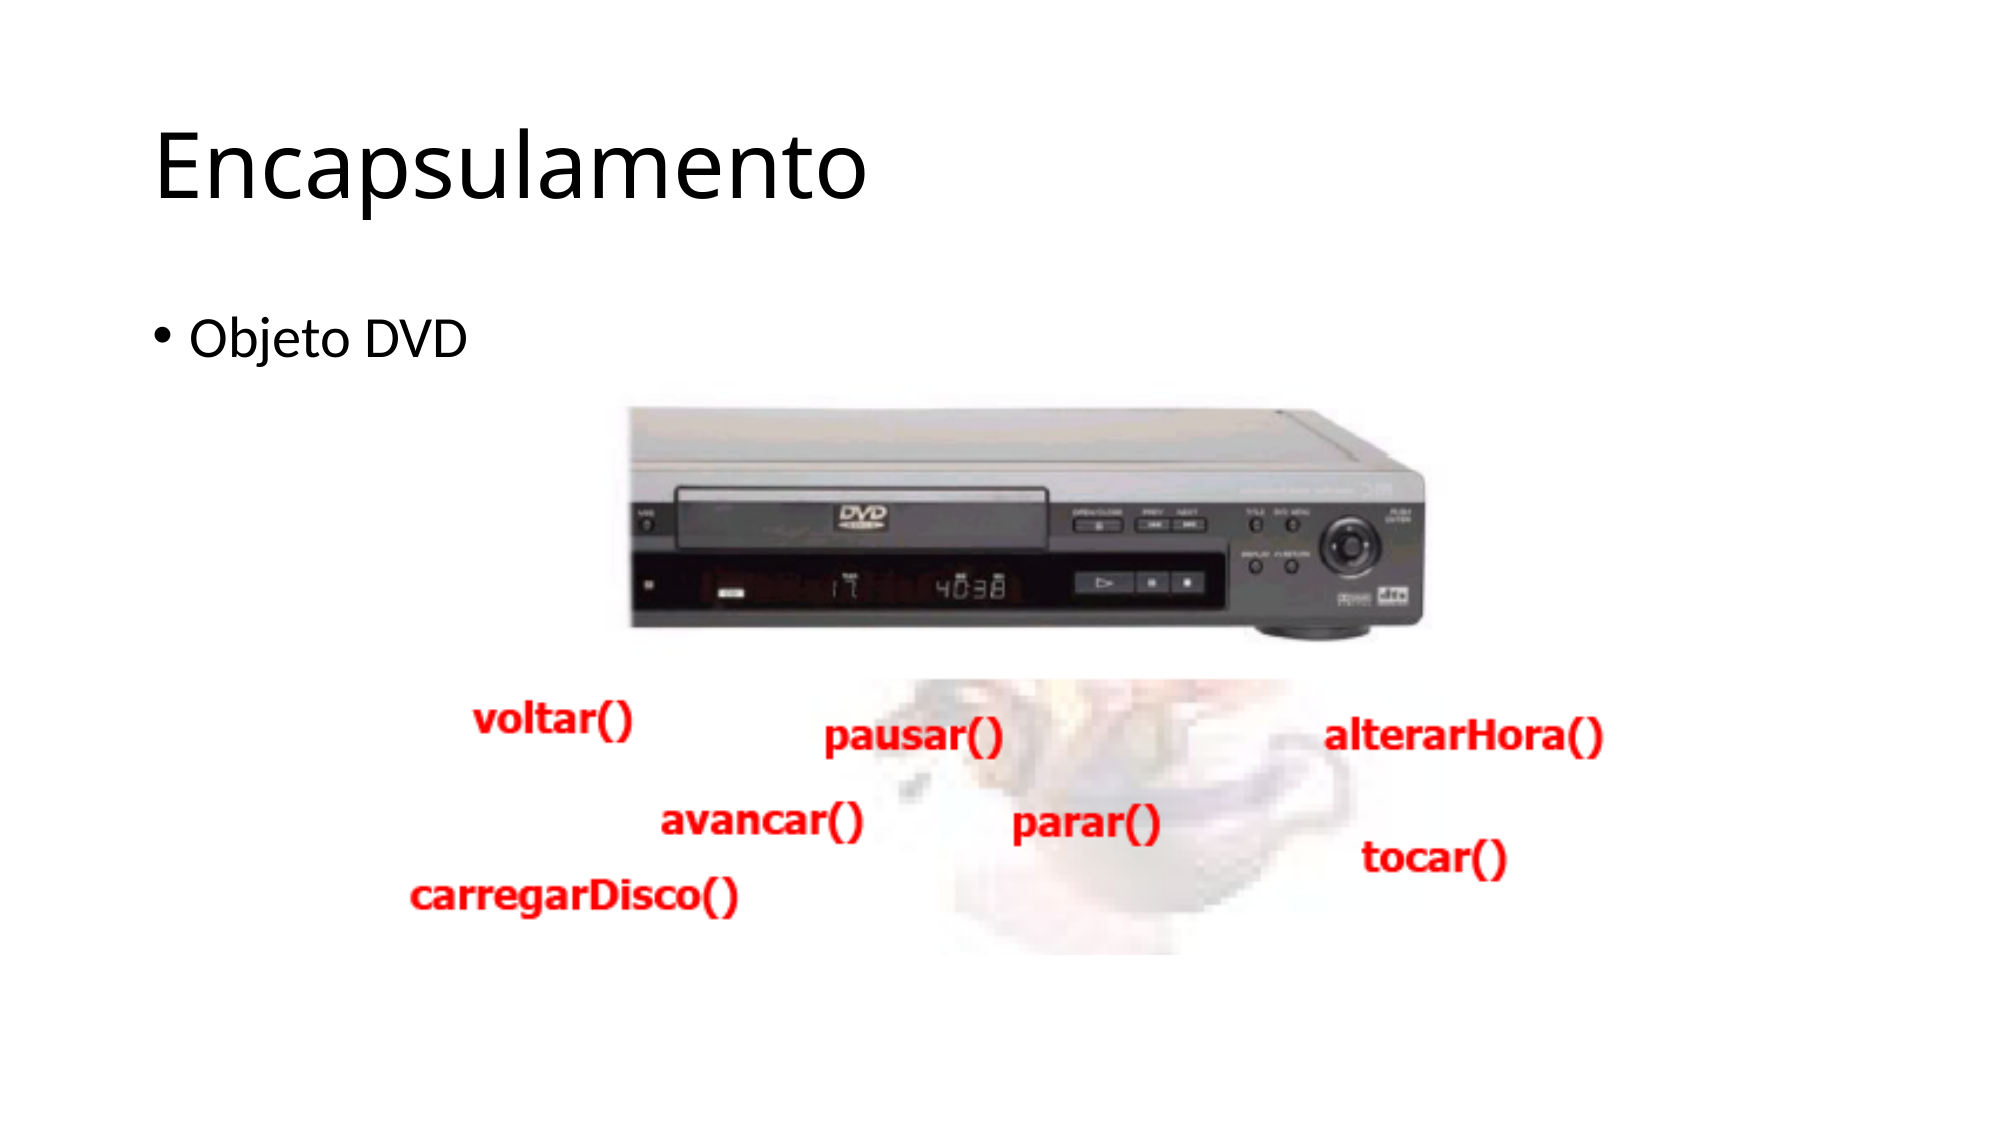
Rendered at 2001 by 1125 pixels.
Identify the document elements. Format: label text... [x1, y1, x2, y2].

picture [343, 374, 1623, 955]
title Encapsulamento [137, 59, 1863, 278]
list Objeto DVD [137, 299, 1863, 1014]
